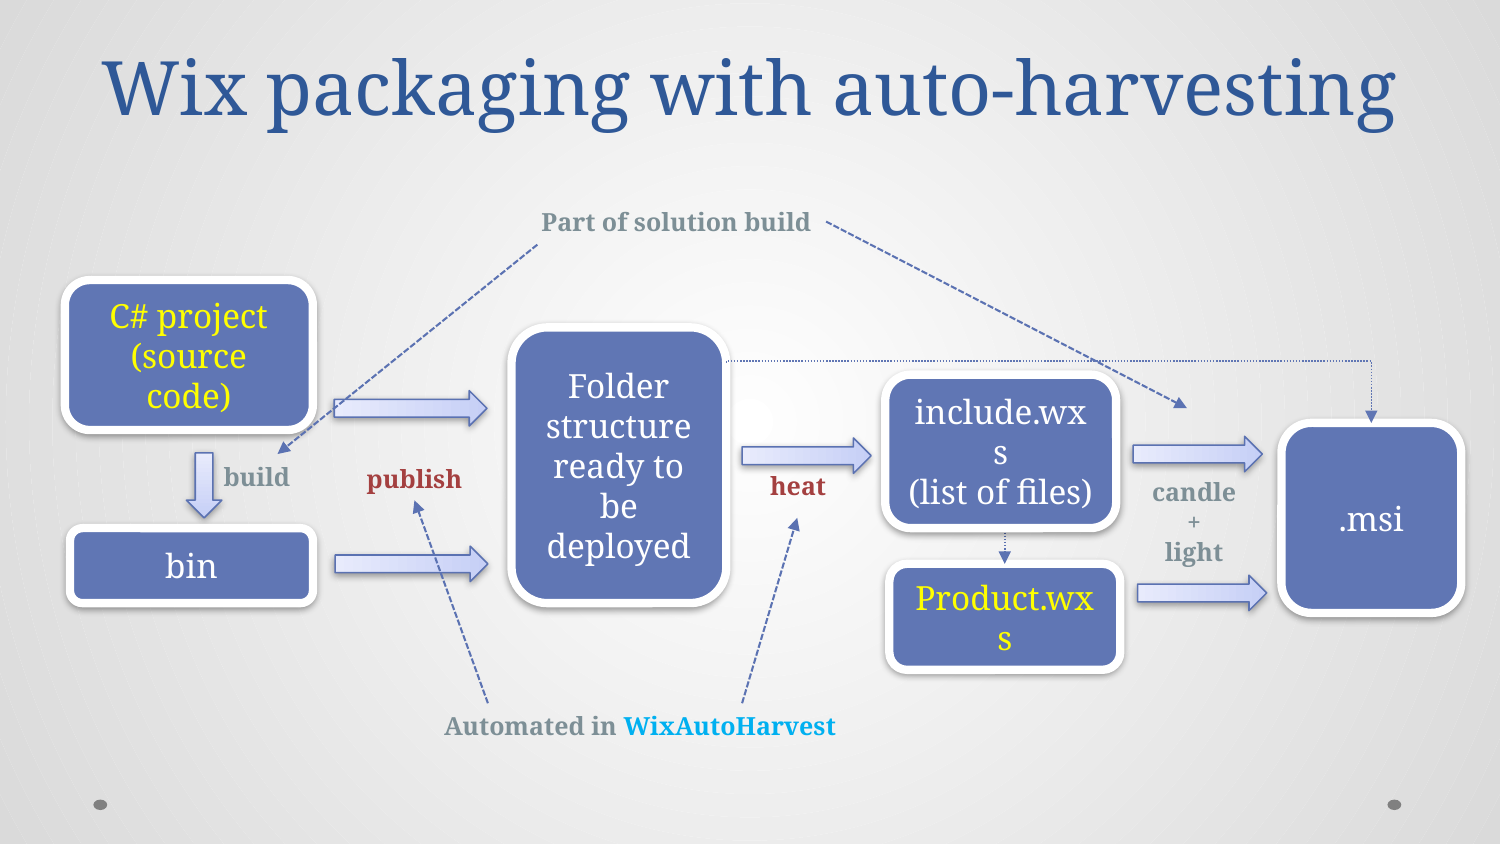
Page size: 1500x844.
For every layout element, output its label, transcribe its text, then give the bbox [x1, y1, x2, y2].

text_box [1132, 435, 1263, 469]
text_box [334, 554, 409, 574]
text_box heat [749, 462, 847, 508]
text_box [414, 500, 489, 704]
text_box [741, 437, 872, 475]
text_box C# project (source code) [60, 275, 272, 435]
text_box build [208, 454, 305, 499]
text_box [1136, 574, 1268, 612]
text_box Product.wxs [885, 559, 1125, 675]
text_box candle + light [1137, 469, 1252, 574]
text_box Part of solution build [526, 199, 827, 244]
text_box Folder structure ready to be deployed [507, 323, 731, 608]
title Wix packaging with auto-harvesting [75, 0, 1425, 139]
text_box bin [65, 523, 318, 608]
text_box .msi [1277, 418, 1466, 618]
text_box include.wxs (list of files) [881, 431, 1121, 533]
text_box [185, 452, 223, 519]
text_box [815, 221, 1188, 361]
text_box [726, 362, 1372, 424]
text_box publish [348, 462, 481, 501]
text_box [741, 517, 798, 704]
text_box Automated in WixAutoHarvest [429, 703, 852, 748]
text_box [277, 244, 538, 455]
